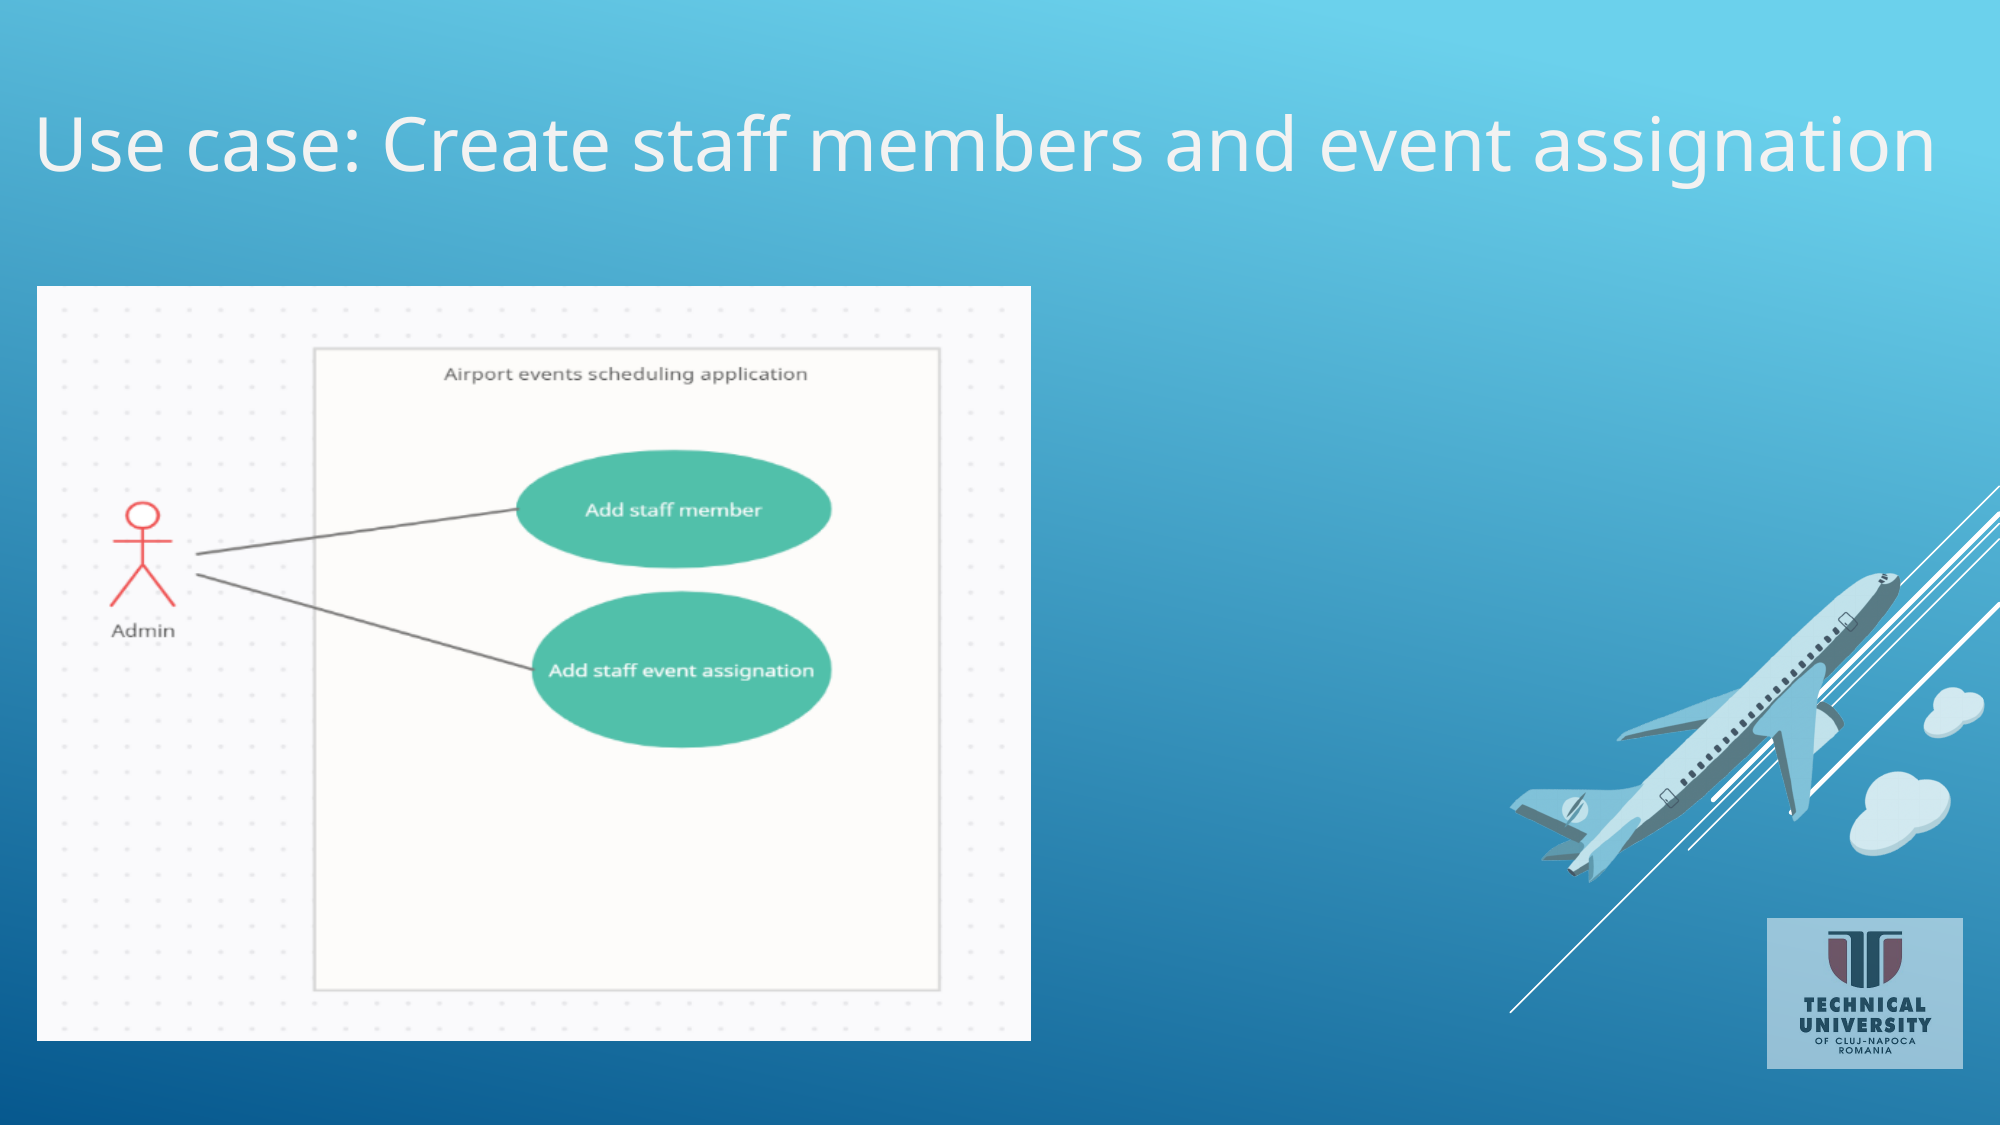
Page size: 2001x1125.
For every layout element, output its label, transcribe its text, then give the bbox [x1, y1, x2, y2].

text_box Use case: Create staff members and event assignation [18, 0, 2000, 194]
picture [1495, 556, 2000, 1069]
picture [37, 286, 1031, 1041]
